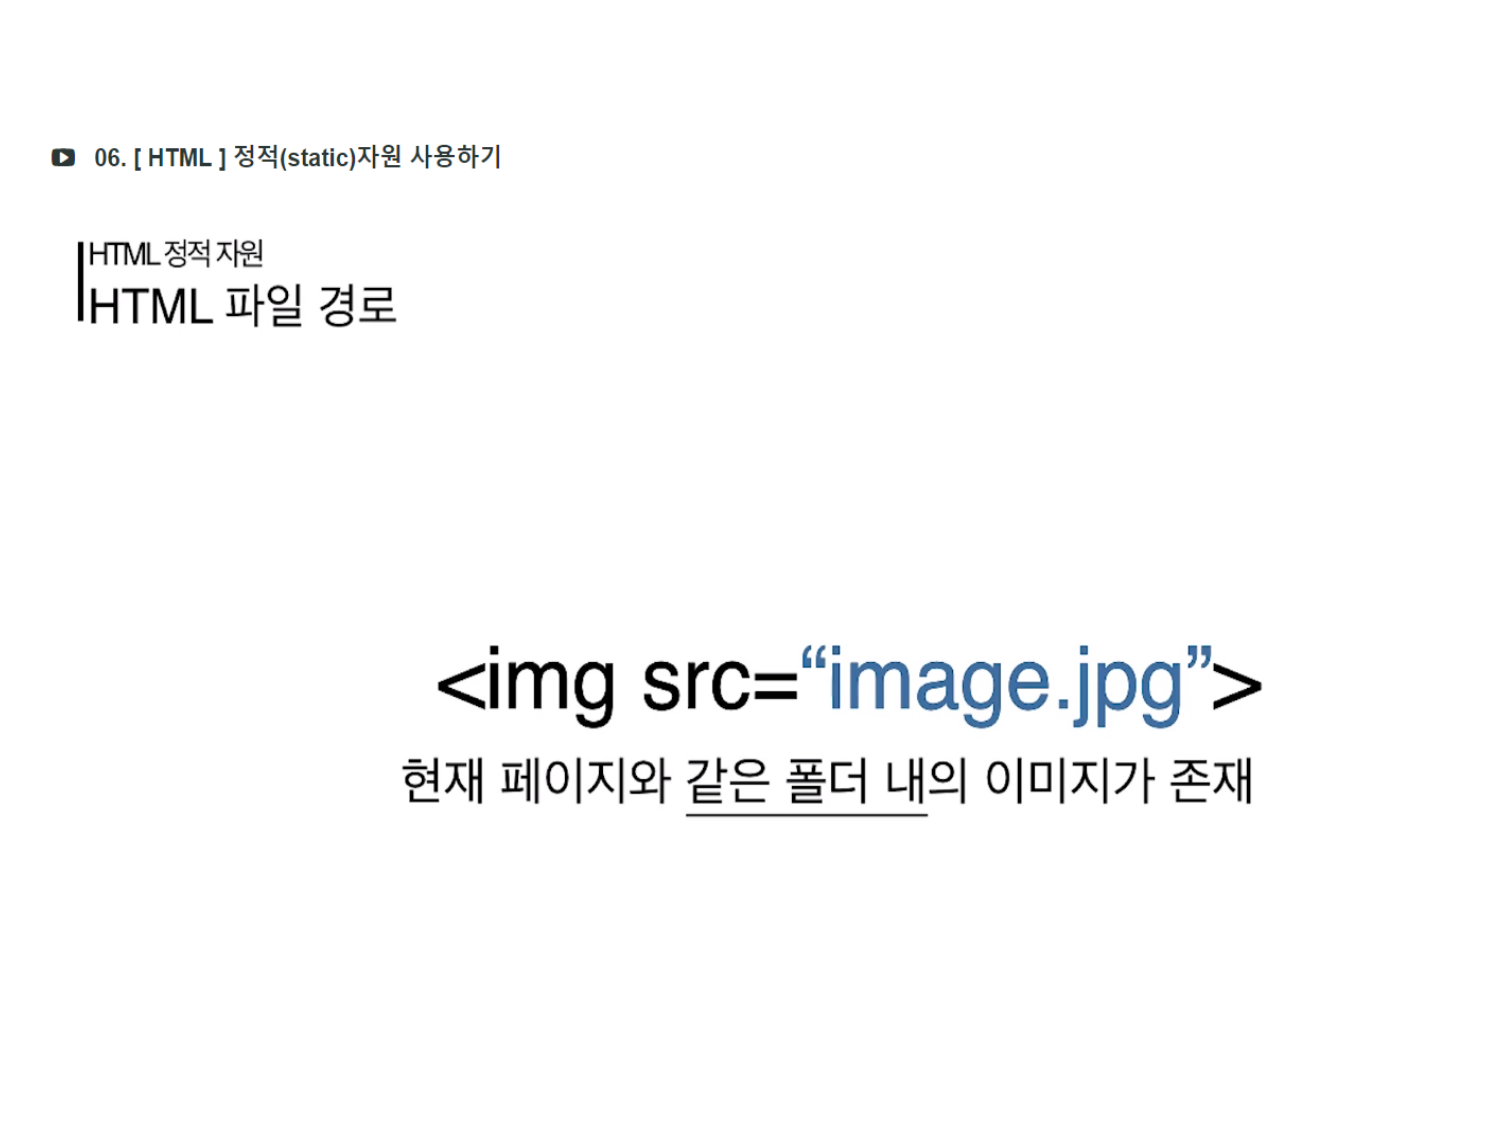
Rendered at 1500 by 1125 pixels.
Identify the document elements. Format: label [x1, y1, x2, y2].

picture [41, 136, 1459, 1080]
